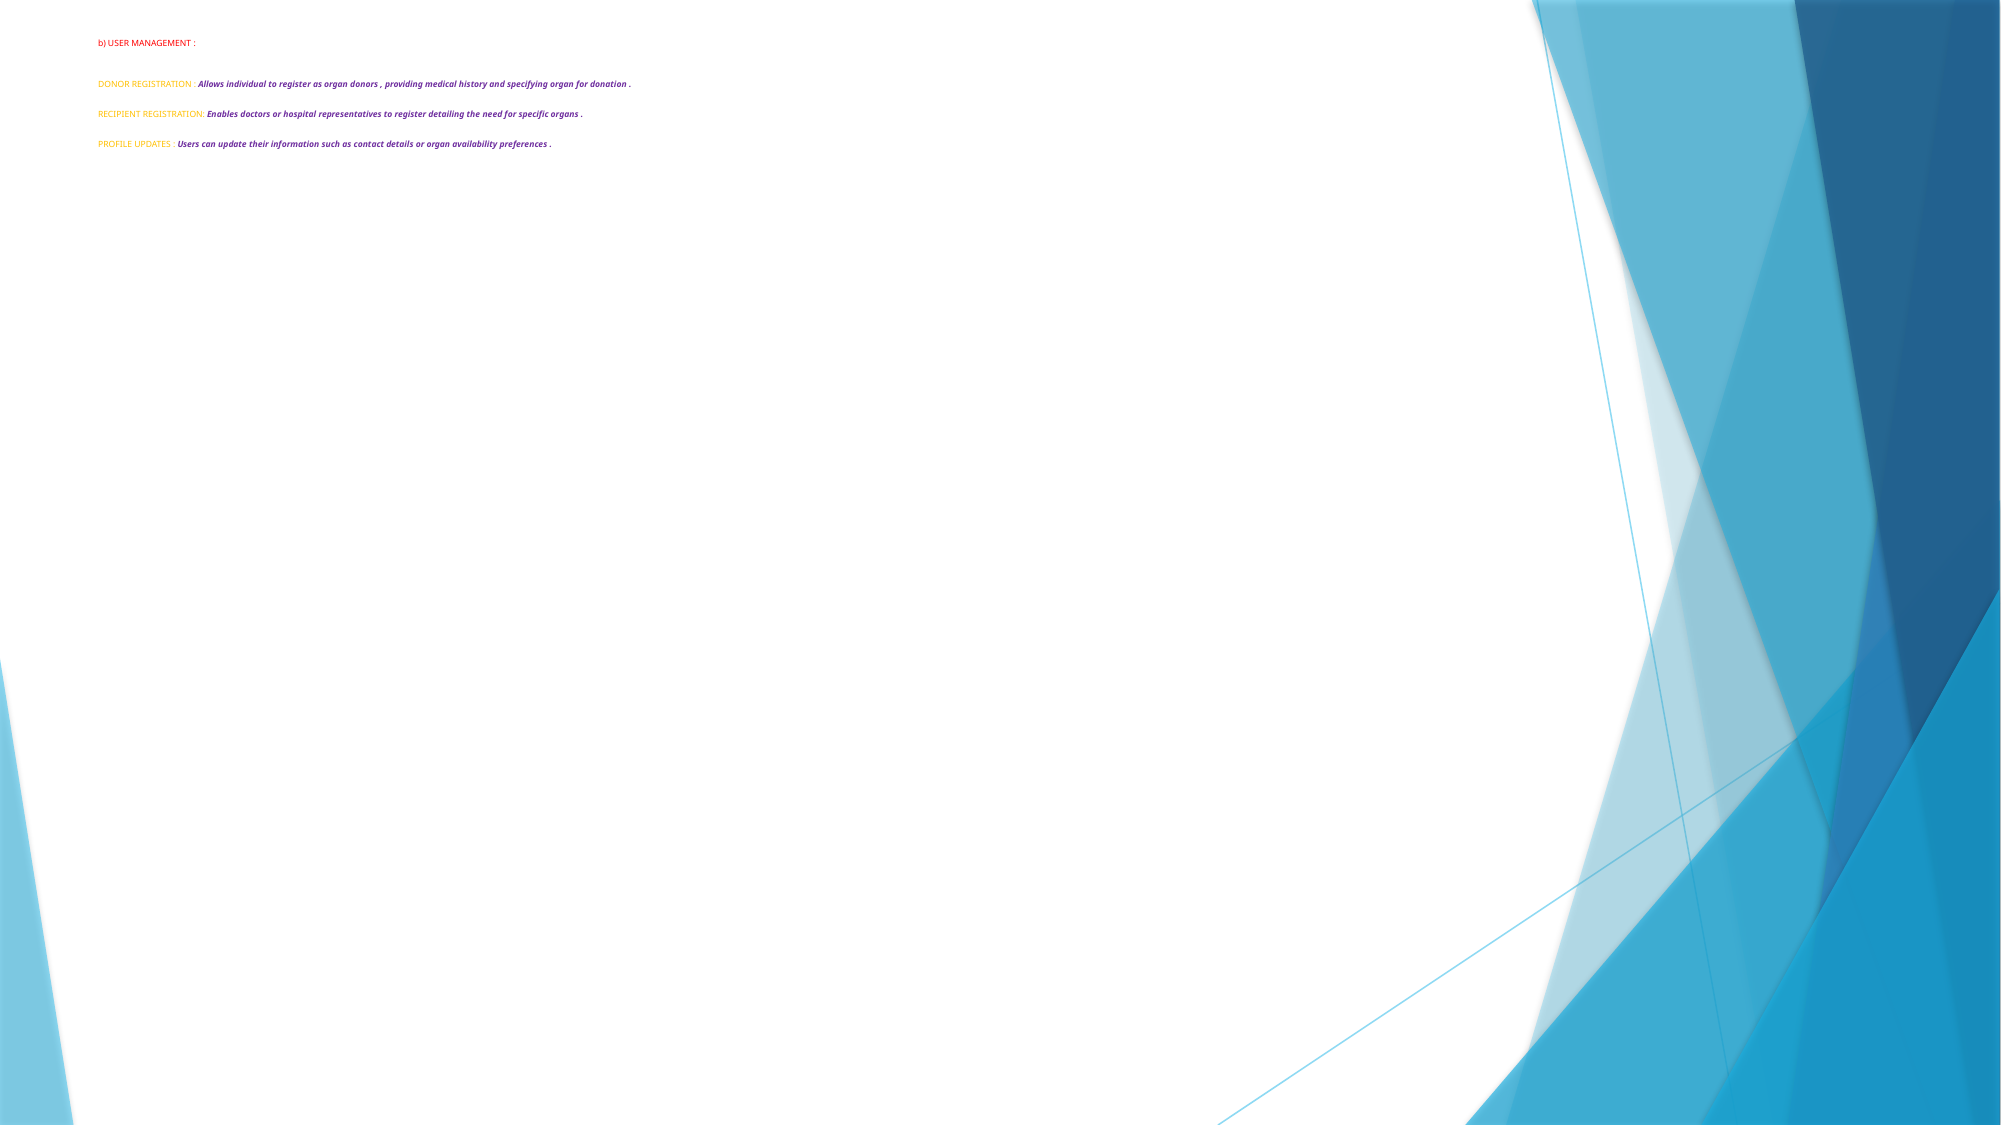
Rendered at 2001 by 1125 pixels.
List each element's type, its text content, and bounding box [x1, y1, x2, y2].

title b) USER MANAGEMENT : DONOR REGISTRATION : Allows individual to register as organ donors , providing medical history and specifying organ for donation . RECIPIENT REGISTRATION: Enables doctors or hospital representatives to register detailing the need for specific organs . PROFILE UPDATES : Users can update their information such as contact details or organ availability preferences . [83, 30, 1517, 159]
